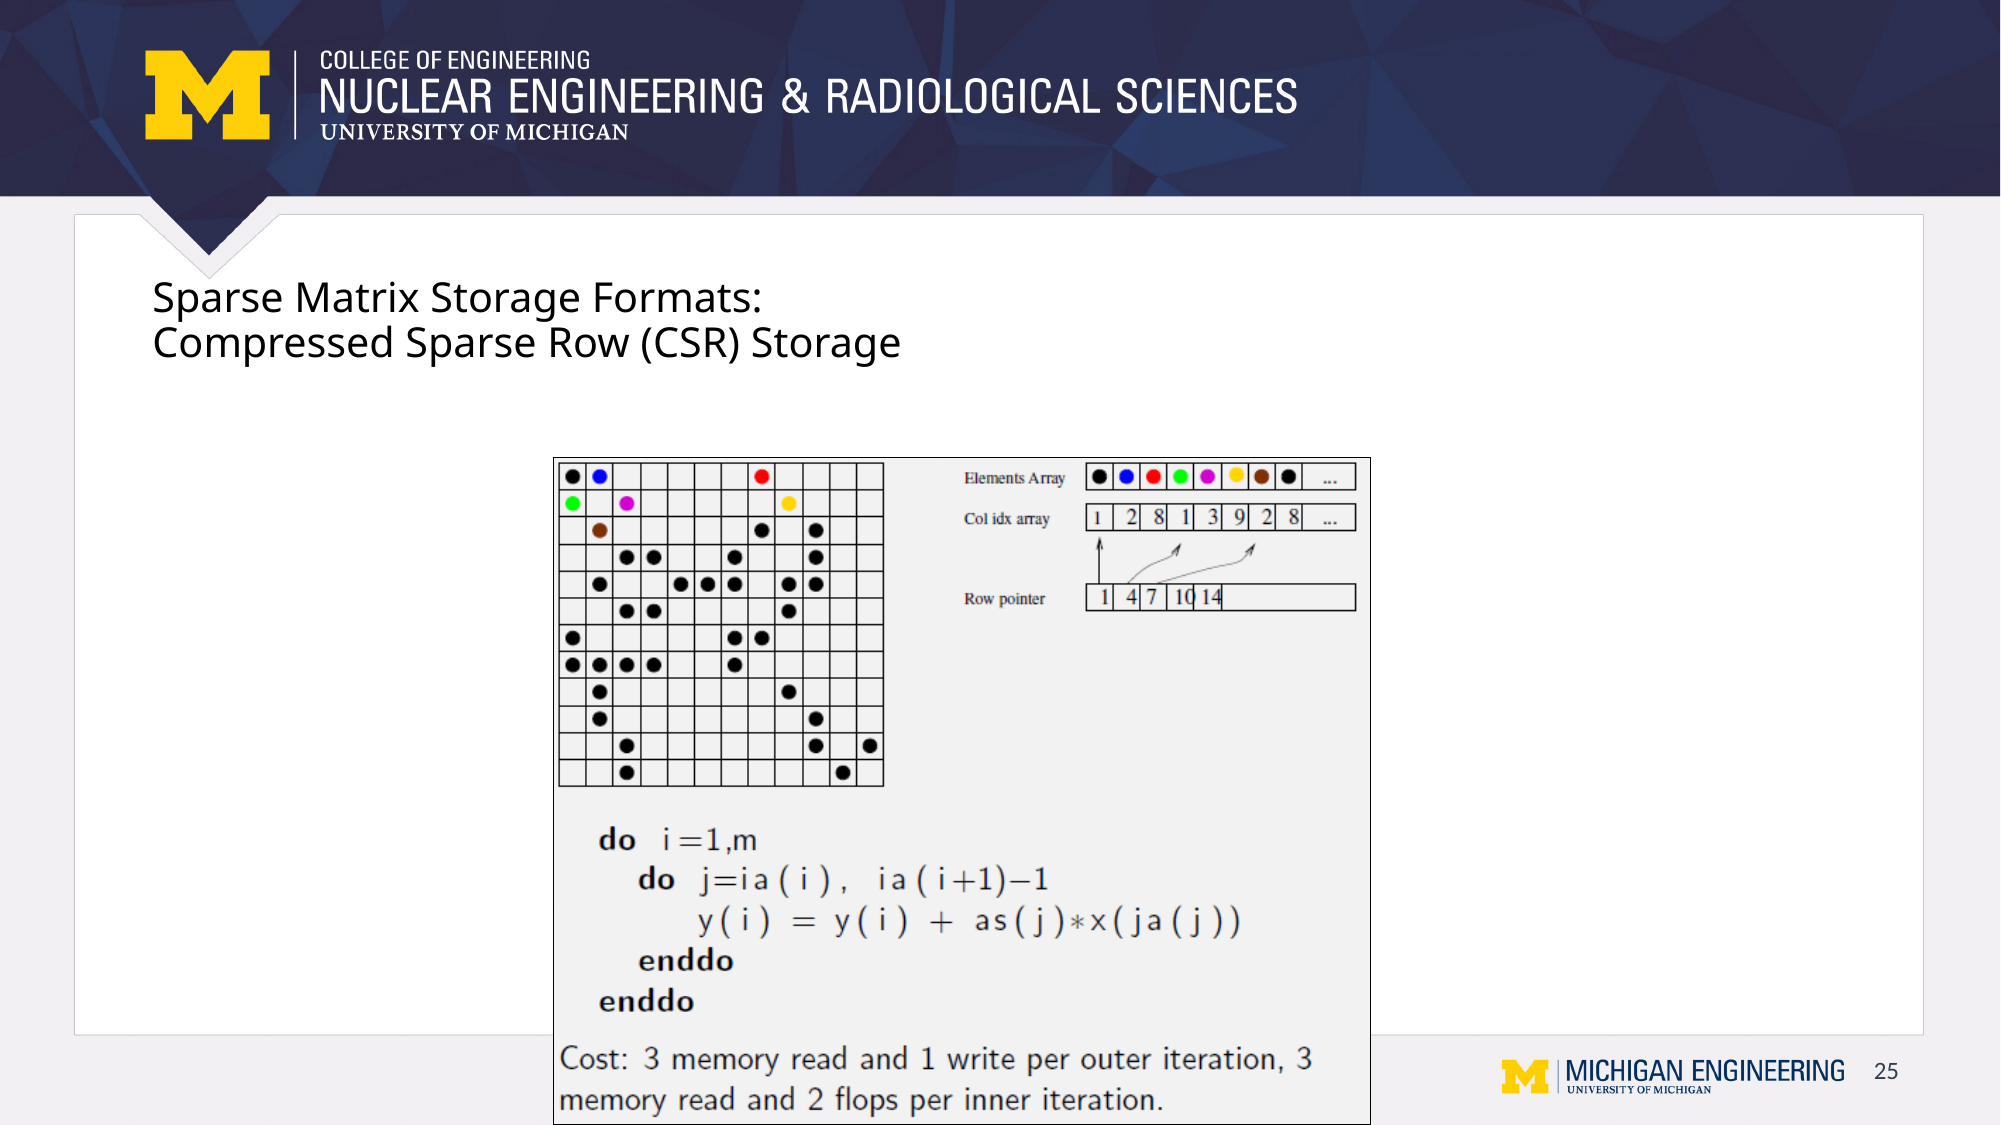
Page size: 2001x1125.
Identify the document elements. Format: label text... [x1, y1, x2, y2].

title Sparse Matrix Storage Formats: Compressed Sparse Row (CSR) Storage [137, 269, 1863, 375]
picture [0, 0, 2001, 1125]
